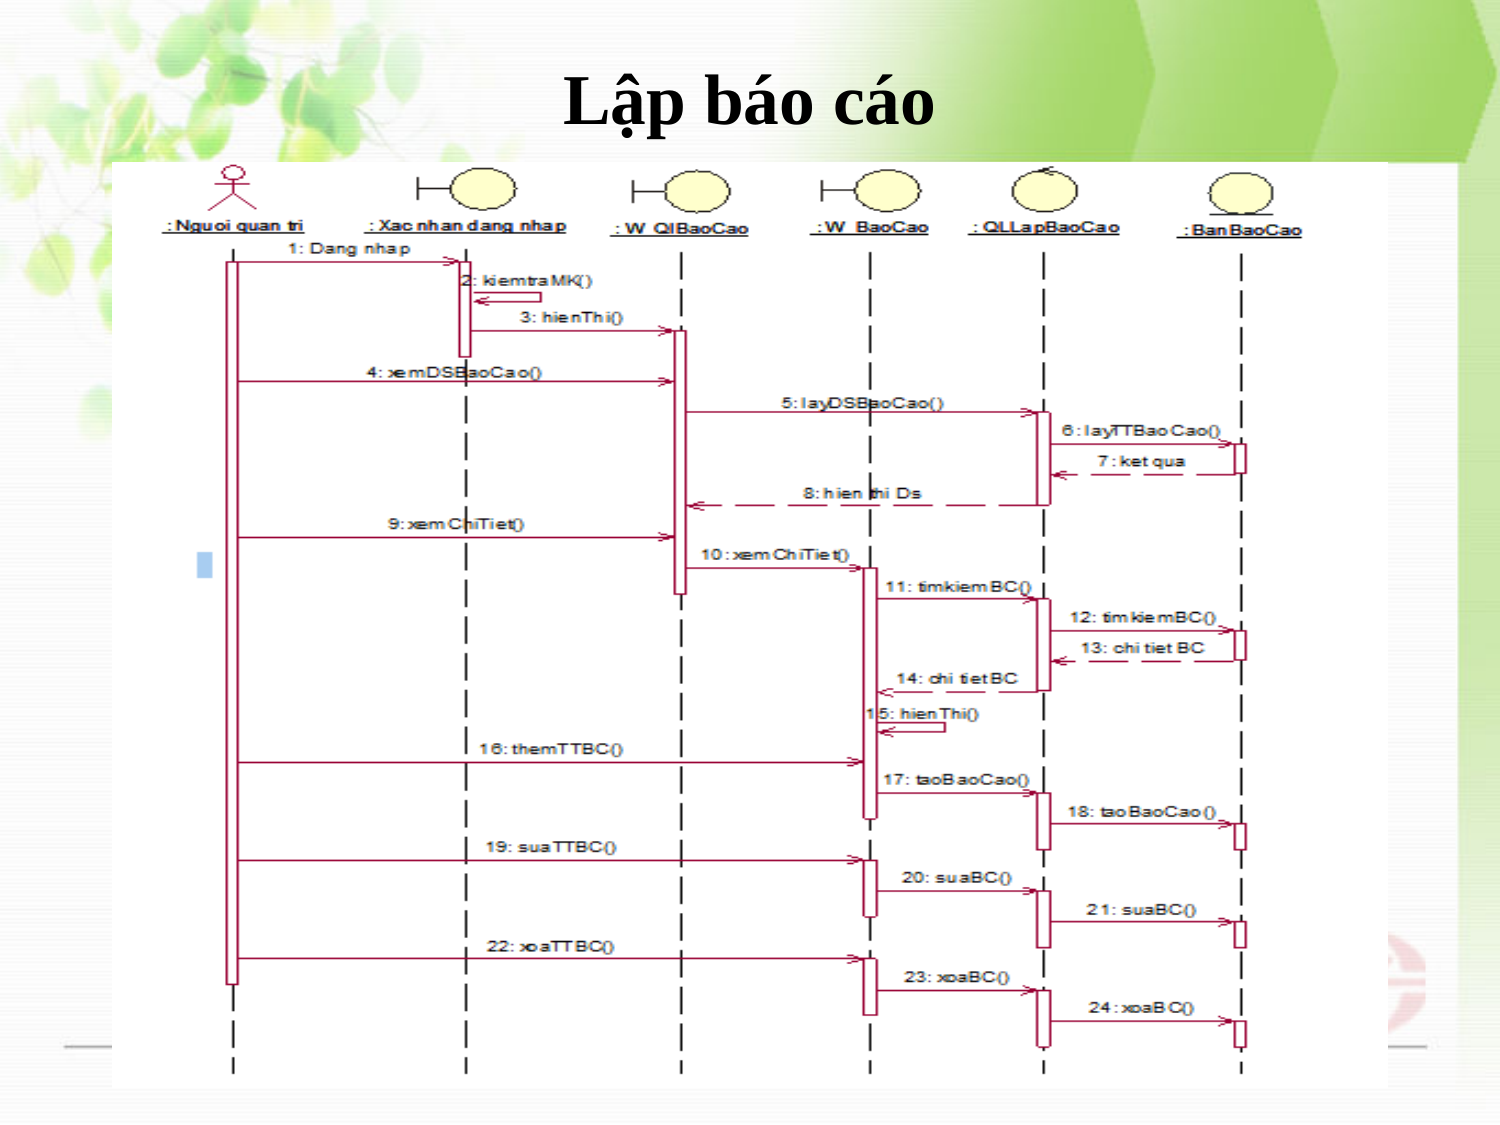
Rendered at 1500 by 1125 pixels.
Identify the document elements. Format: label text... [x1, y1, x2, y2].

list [112, 162, 1388, 1088]
title Lập báo cáo [75, 45, 1425, 233]
picture [0, 0, 1500, 1125]
